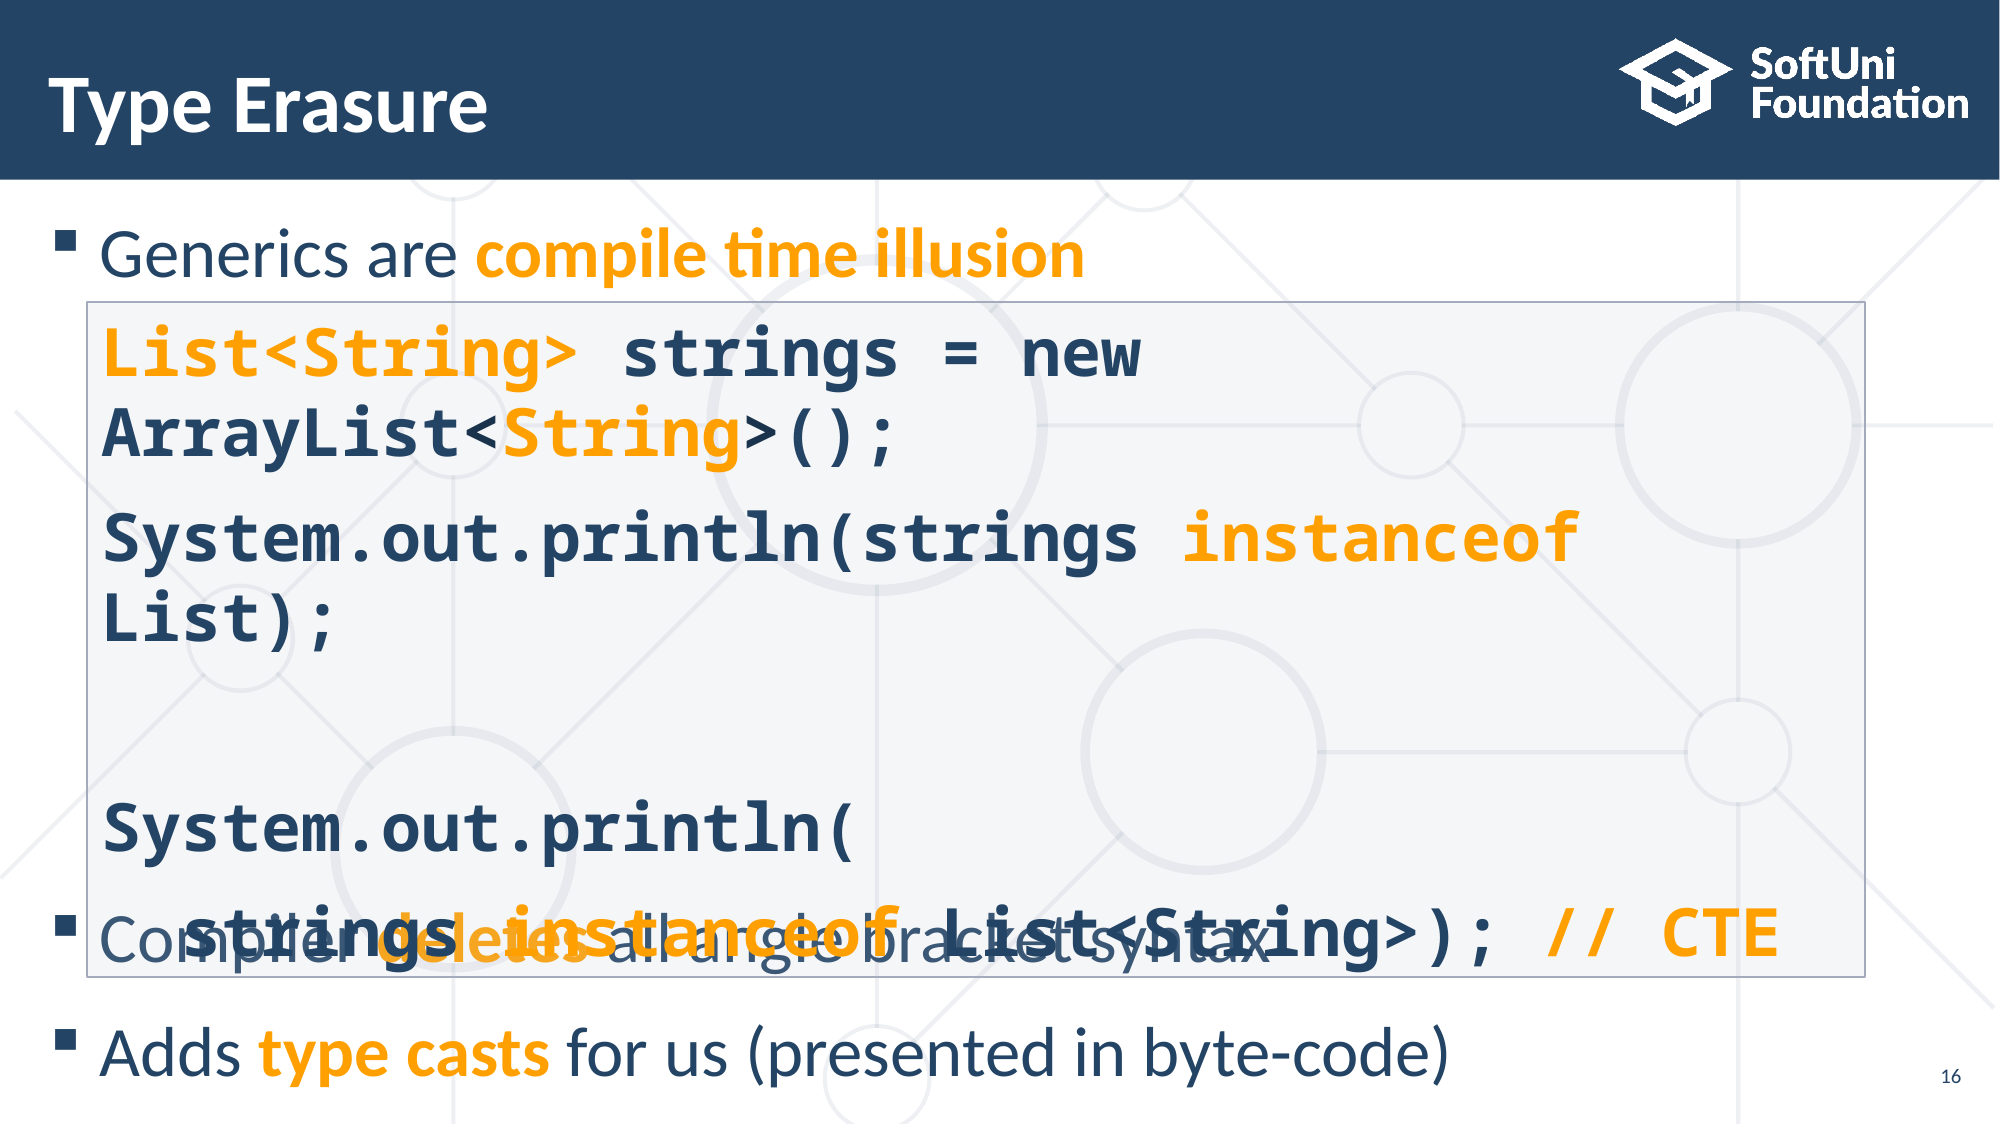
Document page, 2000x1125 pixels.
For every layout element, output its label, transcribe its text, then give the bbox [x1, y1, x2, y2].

text_box List<String> strings = new ArrayList<String>(); System.out.println(strings instanceof List); System.out.println( strings instanceof List<String>); // CTE [87, 302, 1866, 977]
text_box Type Erasure [31, 14, 1603, 197]
picture [1618, 38, 1968, 126]
text_box Generics are compile time illusion Compiler deletes all angle bracket syntax Adds type casts for us (presented in byte-code) [31, 196, 1969, 1111]
